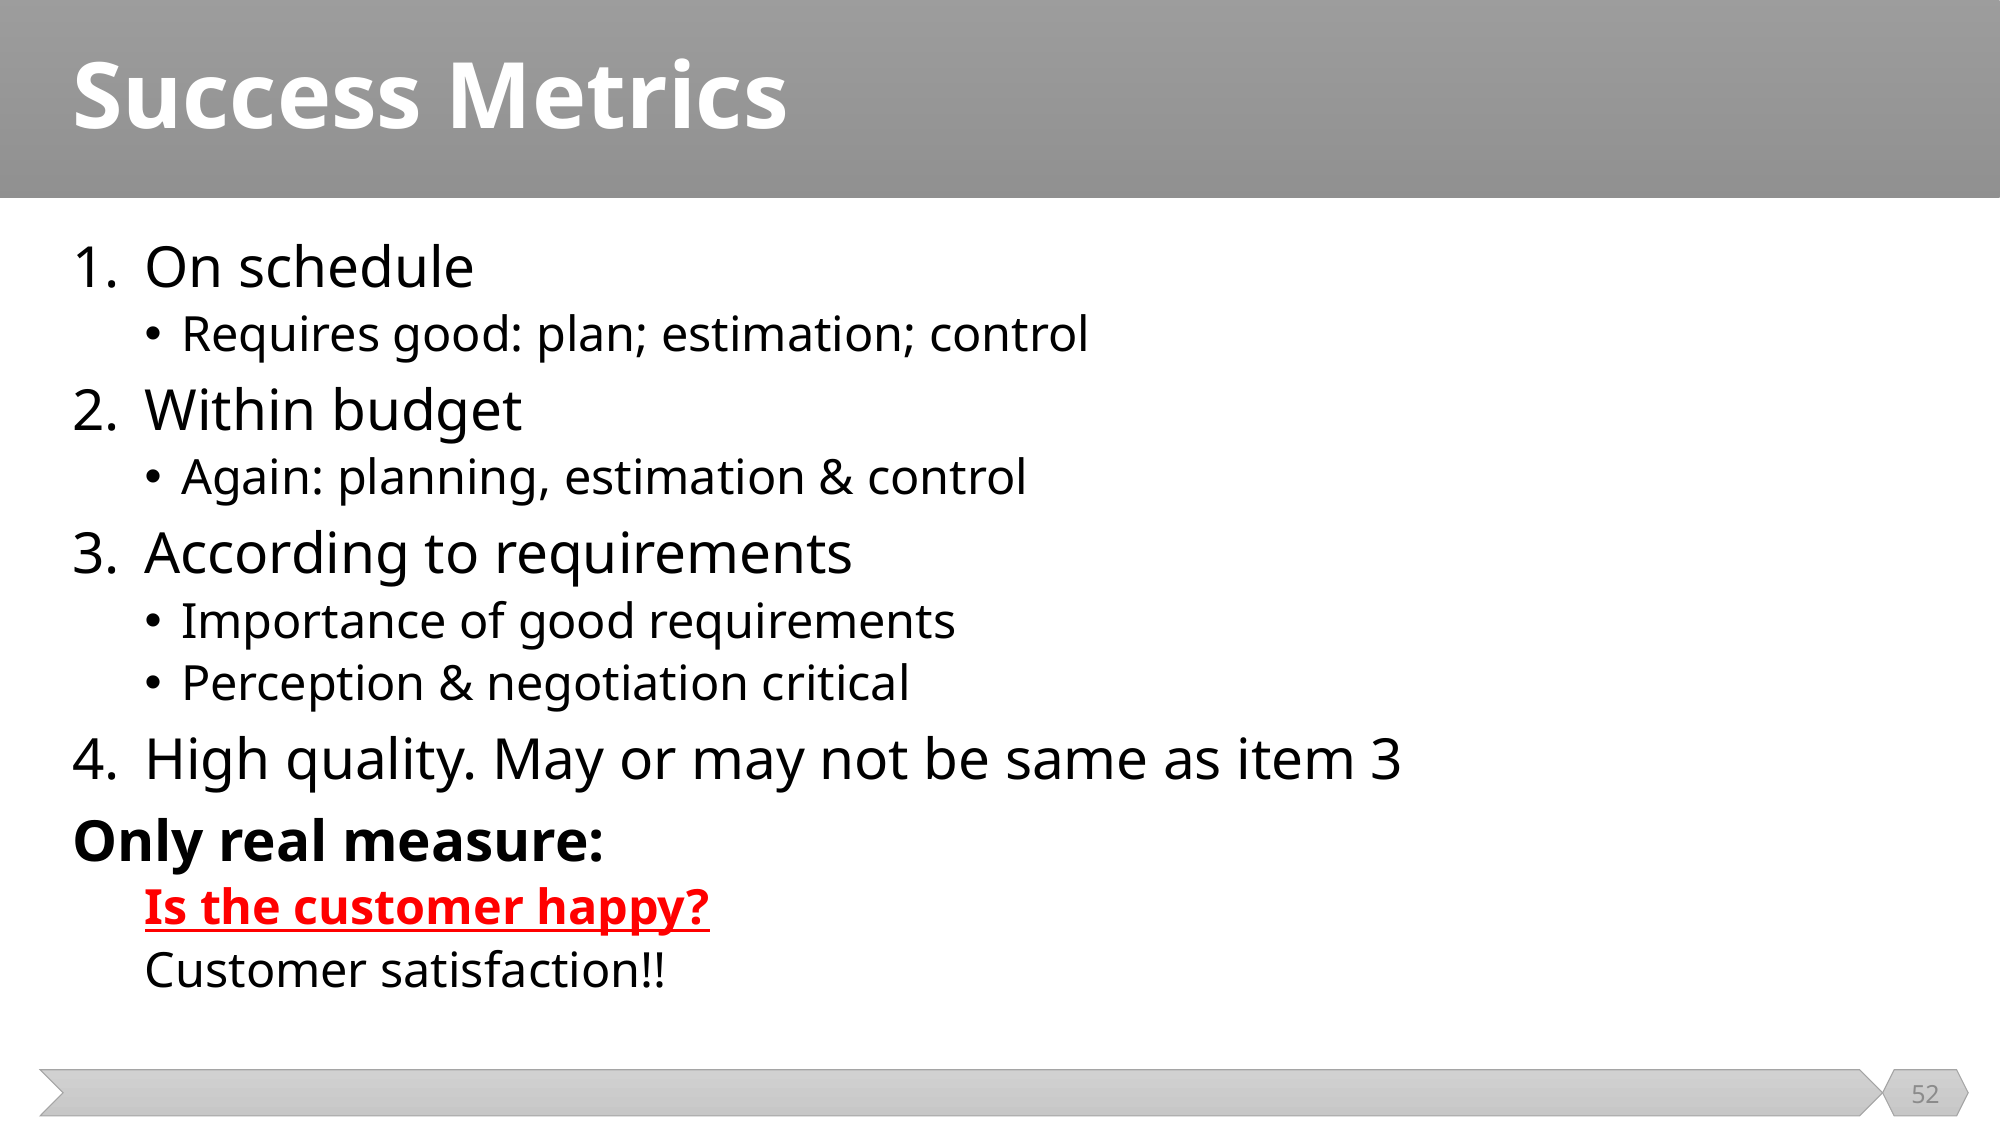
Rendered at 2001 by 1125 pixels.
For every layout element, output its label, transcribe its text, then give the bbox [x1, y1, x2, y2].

list On schedule Requires good: plan; estimation; control Within budget Again: planning, estimation & control According to requirements Importance of good requirements Perception & negotiation critical High quality. May or may not be same as item 3 Only real measure: Is the customer happy? Customer satisfaction!! [56, 230, 1969, 1010]
title Success Metrics [56, 0, 1969, 199]
slide_number 52 [1882, 1065, 1969, 1125]
